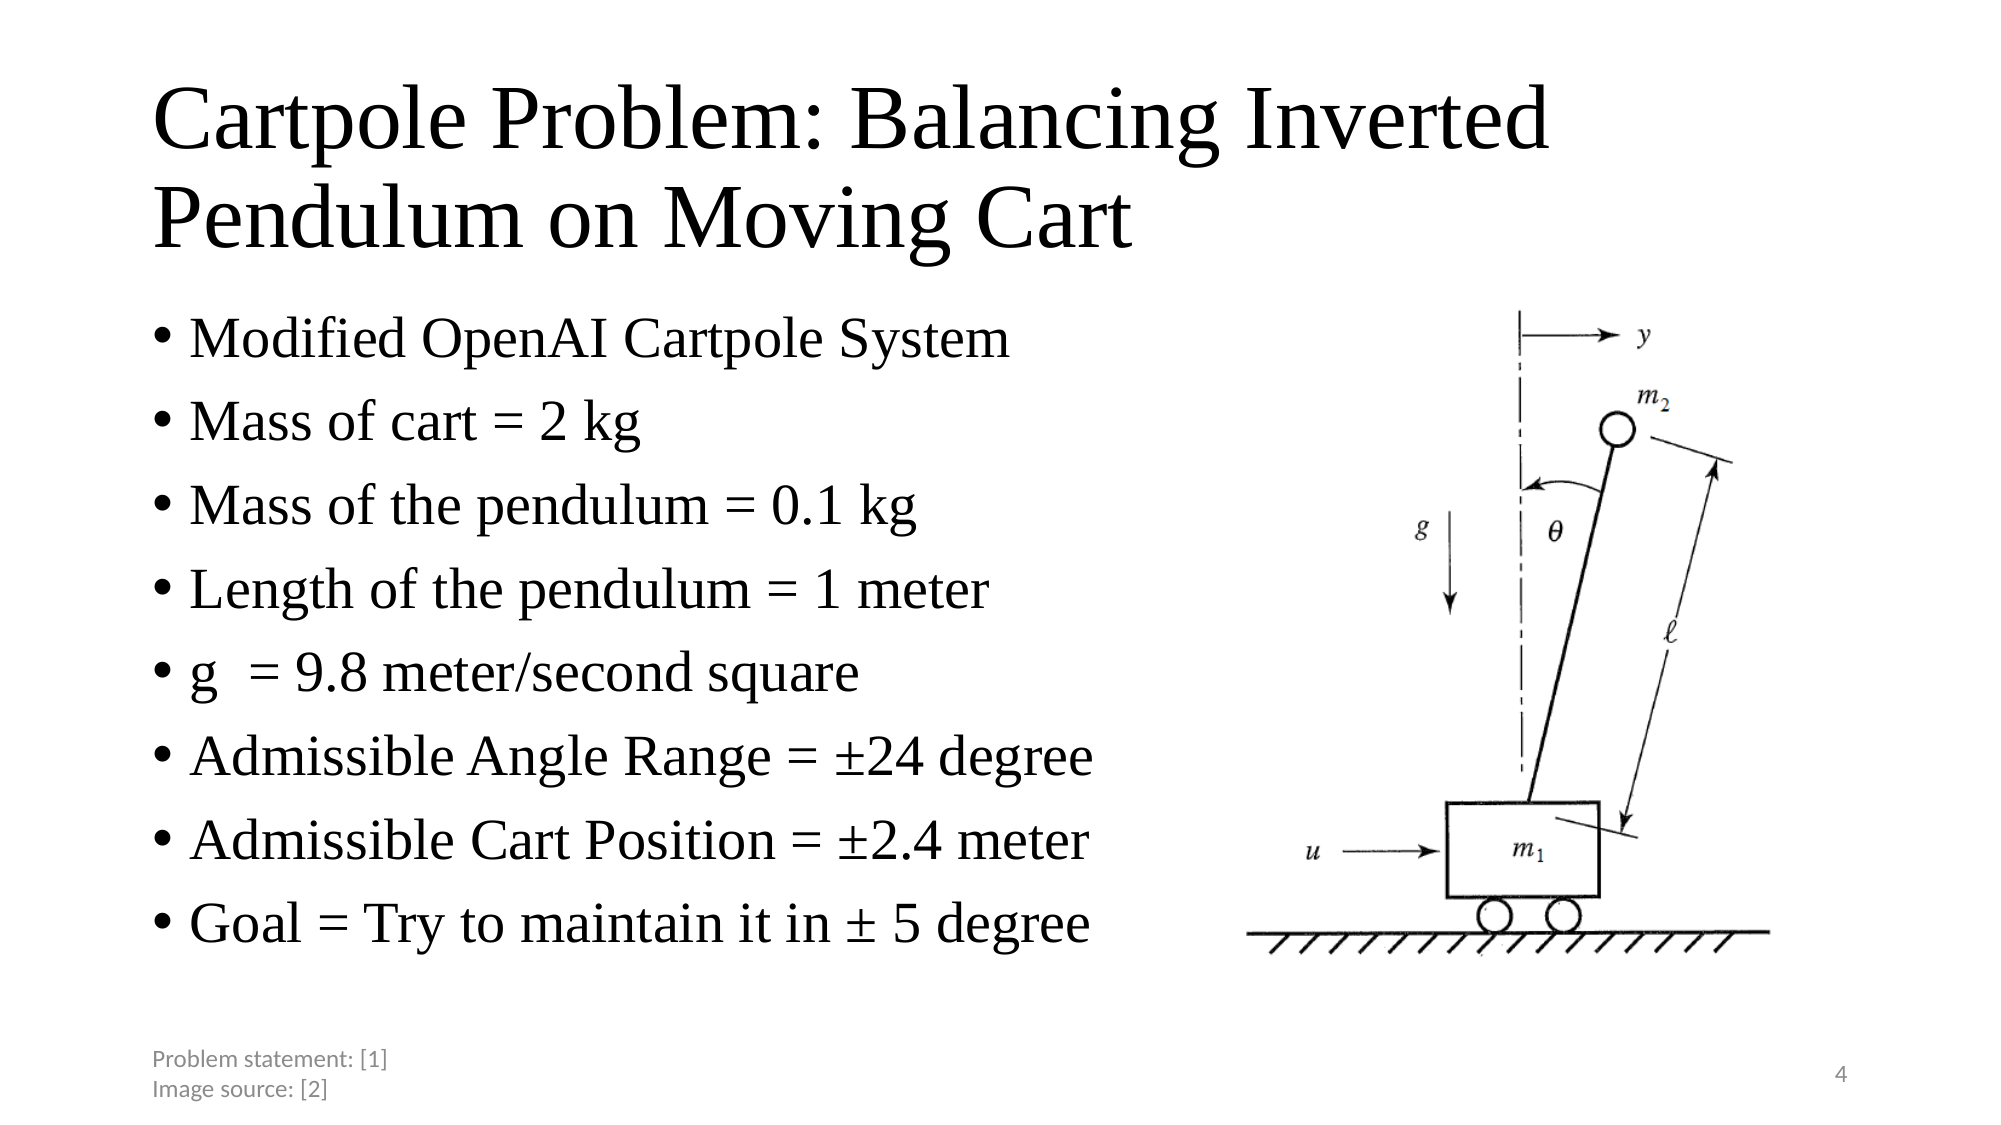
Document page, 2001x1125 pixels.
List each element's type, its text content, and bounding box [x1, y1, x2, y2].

title Cartpole Problem: Balancing Inverted Pendulum on Moving Cart [137, 59, 1863, 278]
picture [1245, 299, 1773, 959]
slide_number Problem statement: [1] Image source: [2] [137, 1042, 588, 1103]
list Modified OpenAI Cartpole System Mass of cart = 2 kg Mass of the pendulum = 0.1 kg Length of the pendulum = 1 meter g = 9.8 meter/second square Admissible Angle Range = ±24 degree Admissible Cart Position = ±2.4 meter Goal = Try to maintain it in ± 5 degree [137, 299, 1233, 984]
slide_number 4 [1412, 1042, 1863, 1103]
